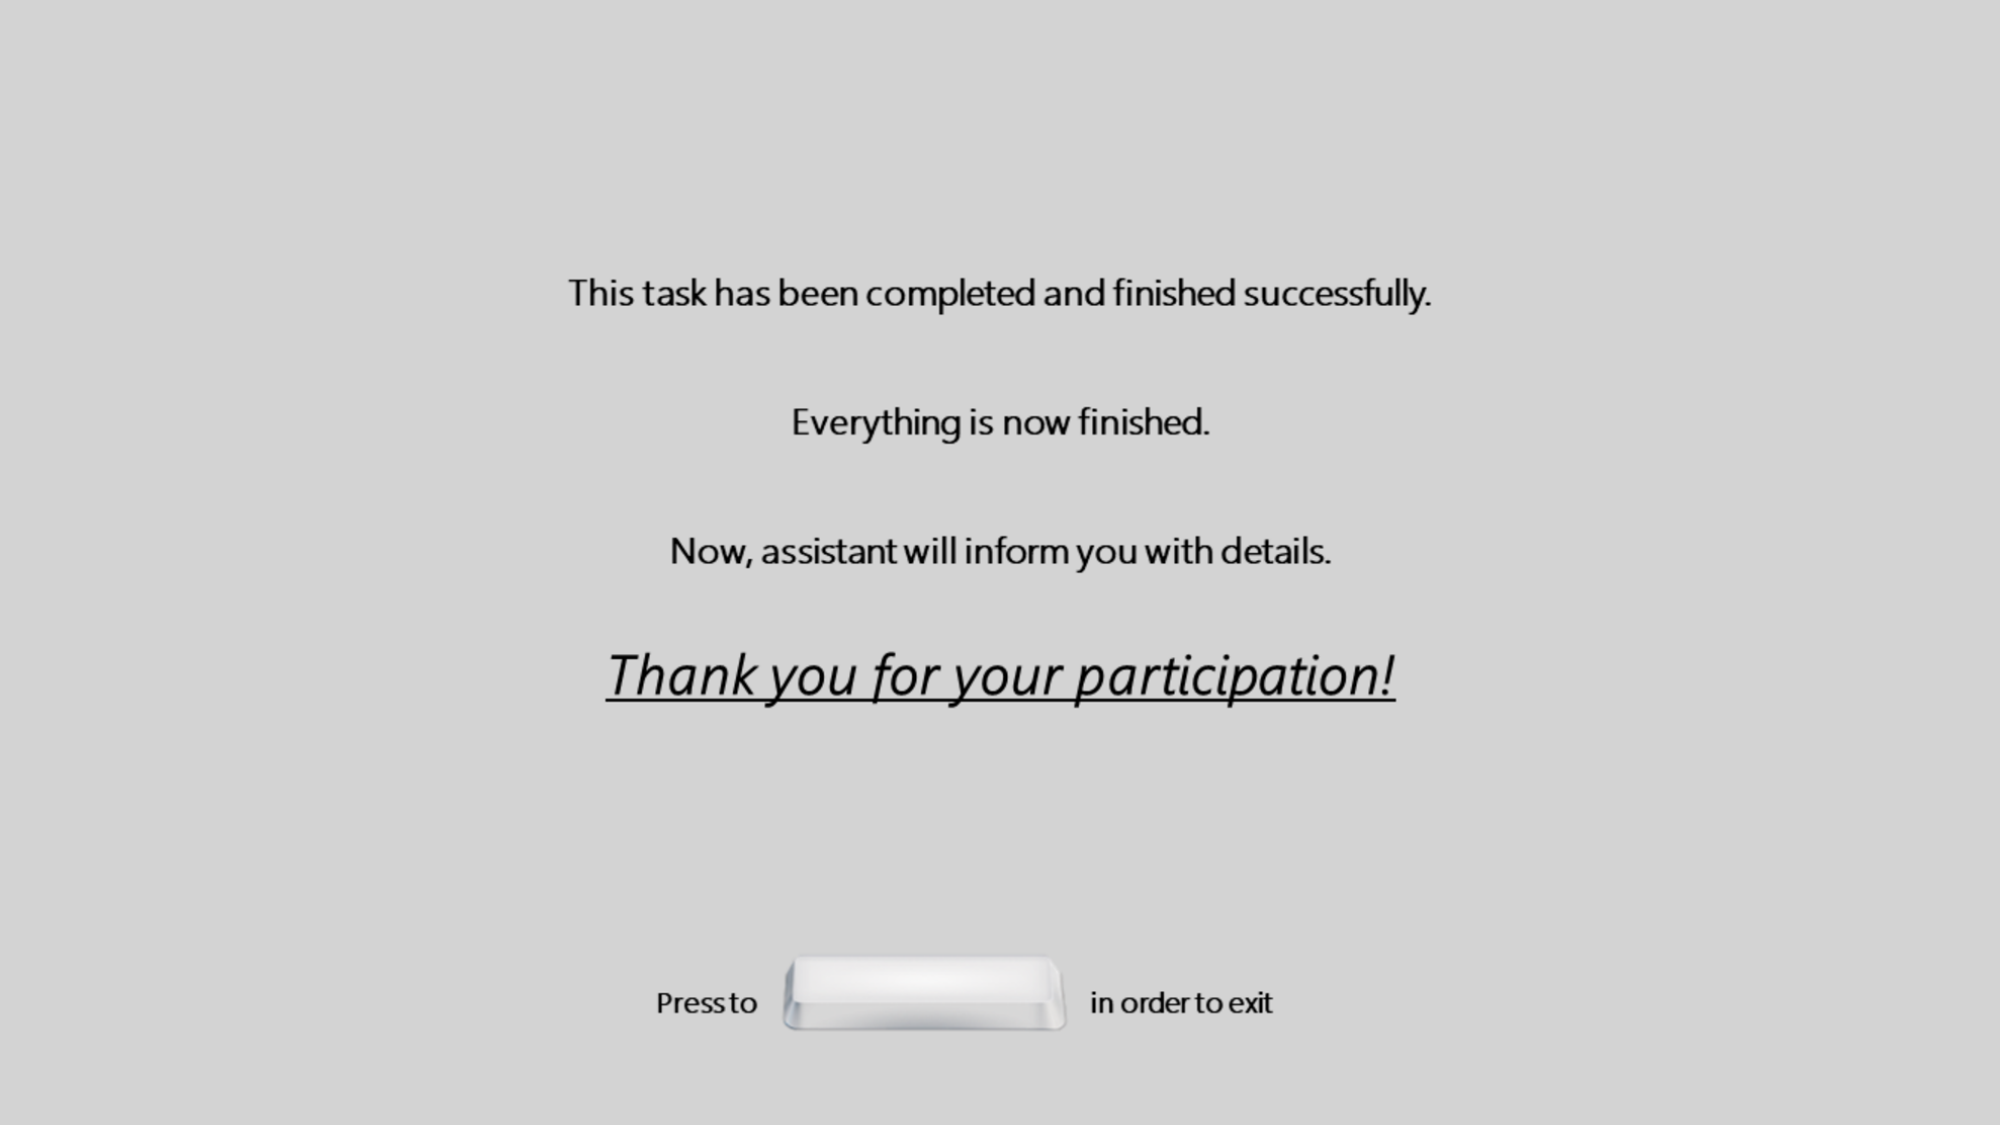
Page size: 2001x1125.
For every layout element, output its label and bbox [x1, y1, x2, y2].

list [29, 38, 1971, 1063]
